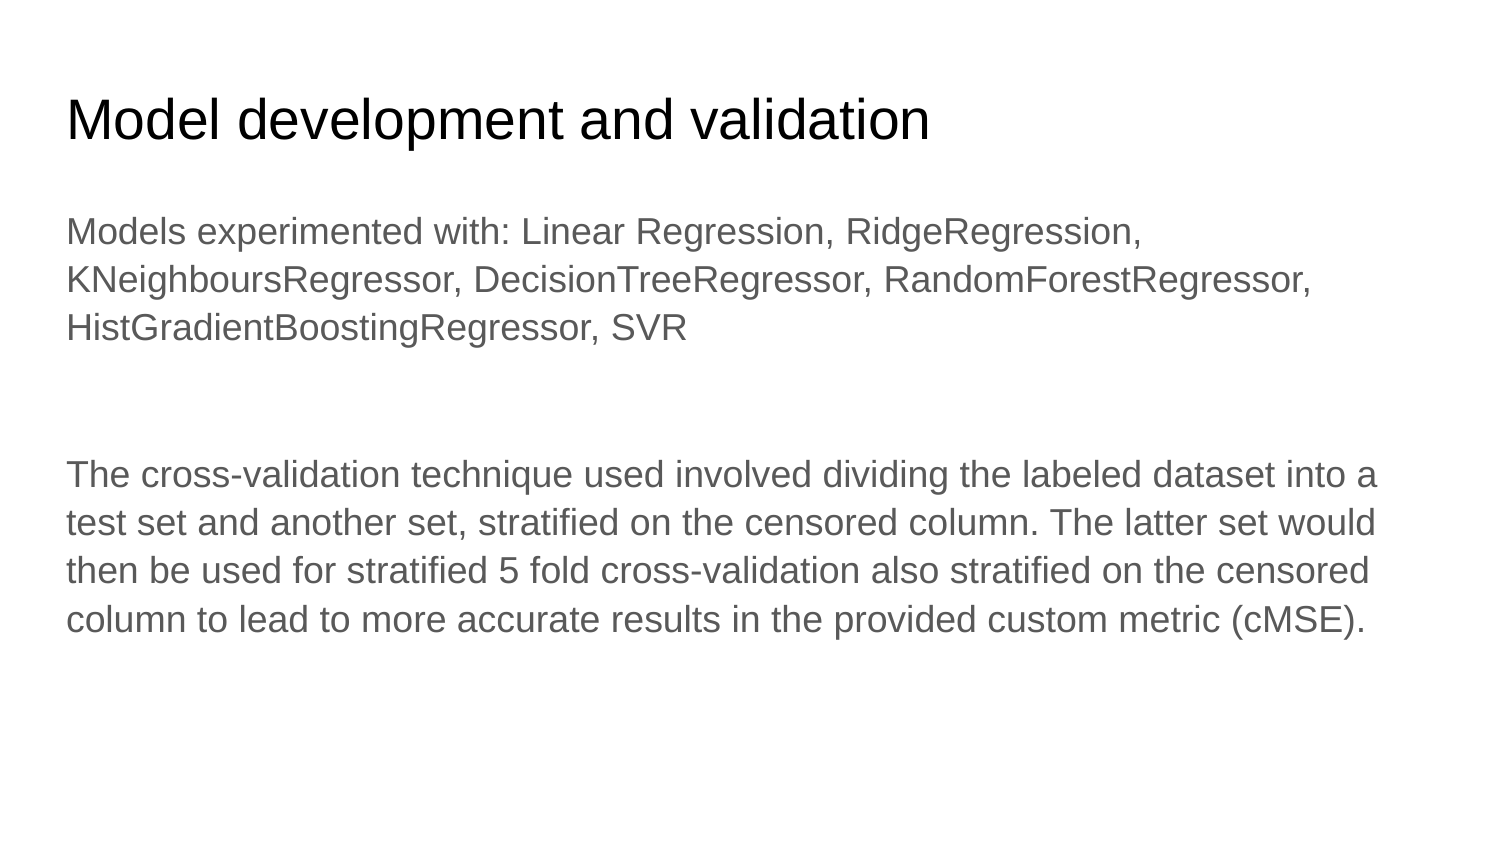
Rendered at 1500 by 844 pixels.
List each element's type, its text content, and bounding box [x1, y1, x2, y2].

list Models experimented with: Linear Regression, RidgeRegression, KNeighboursRegressor, DecisionTreeRegressor, RandomForestRegressor, HistGradientBoostingRegressor, SVR The cross-validation technique used involved dividing the labeled dataset into a test set and another set, stratified on the censored column. The latter set would then be used for stratified 5 fold cross-validation also stratified on the censored column to lead to more accurate results in the provided custom metric (cMSE). [51, 189, 1449, 750]
title Model development and validation [51, 72, 1449, 167]
